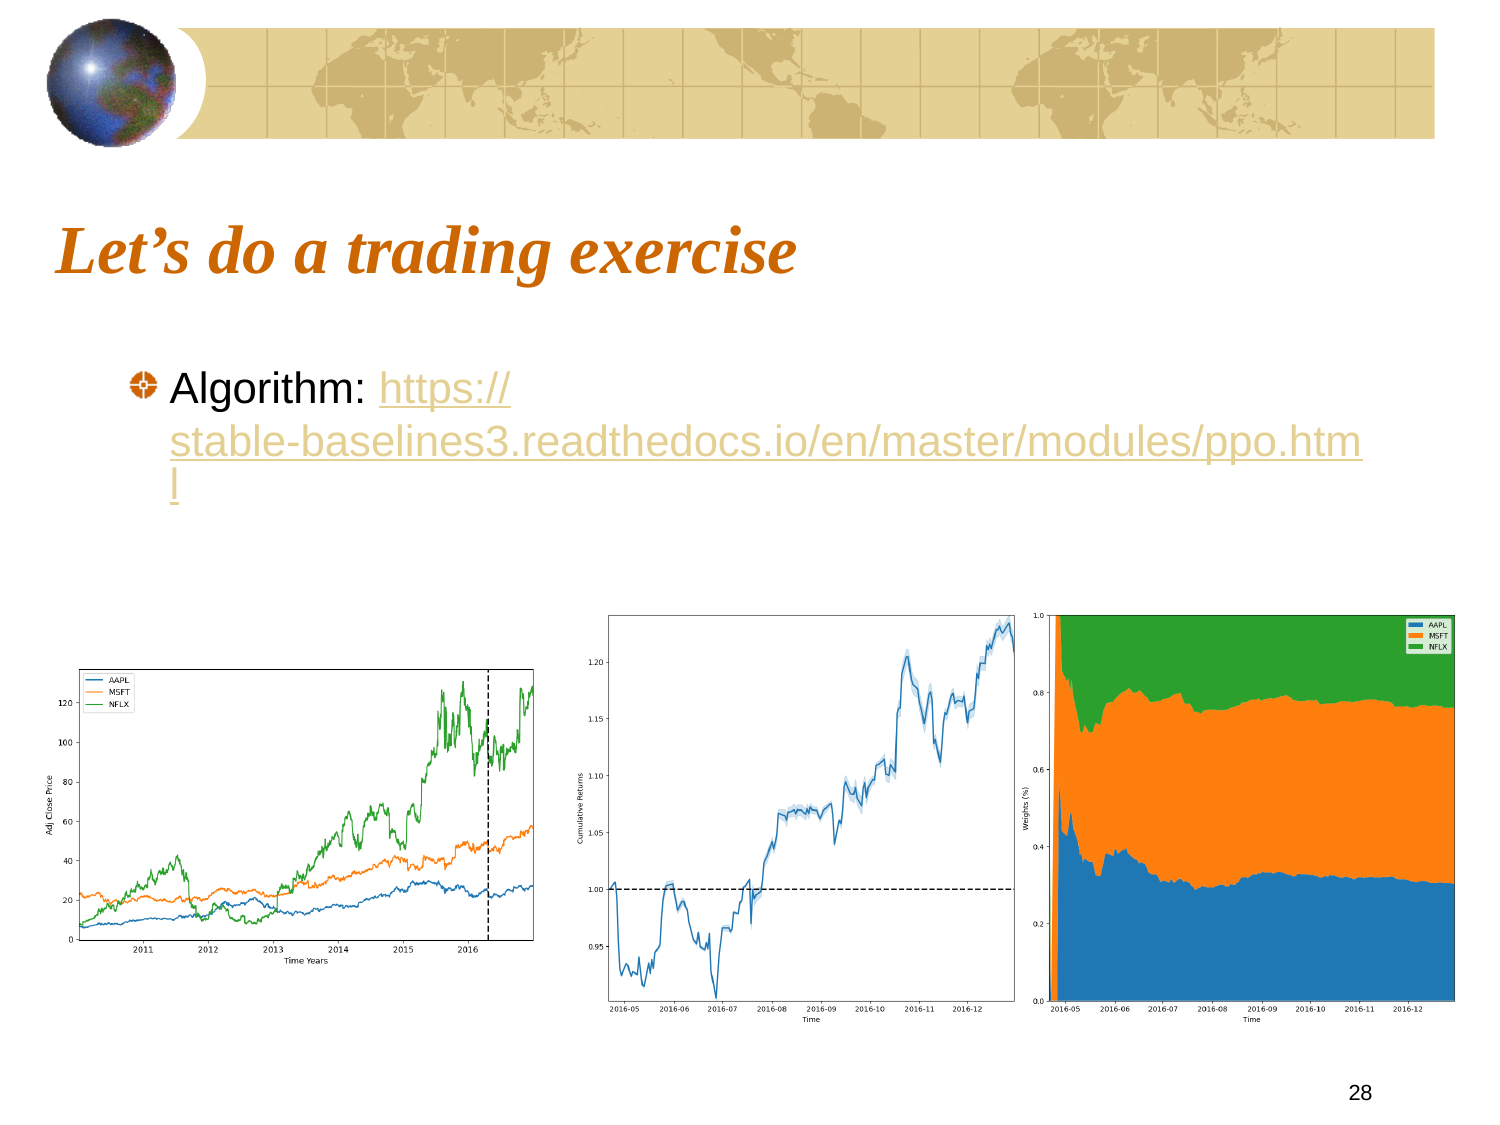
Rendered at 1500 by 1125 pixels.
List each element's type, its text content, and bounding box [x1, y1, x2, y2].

slide_number 28 [1074, 1037, 1388, 1113]
picture [127, 370, 159, 402]
picture [40, 663, 538, 972]
title Let’s do a trading exercise [40, 152, 1316, 341]
list Algorithm: https://stable-baselines3.readthedocs.io/en/master/modules/ppo.html [112, 352, 1388, 1028]
picture [42, 14, 190, 151]
picture [572, 607, 1459, 1028]
